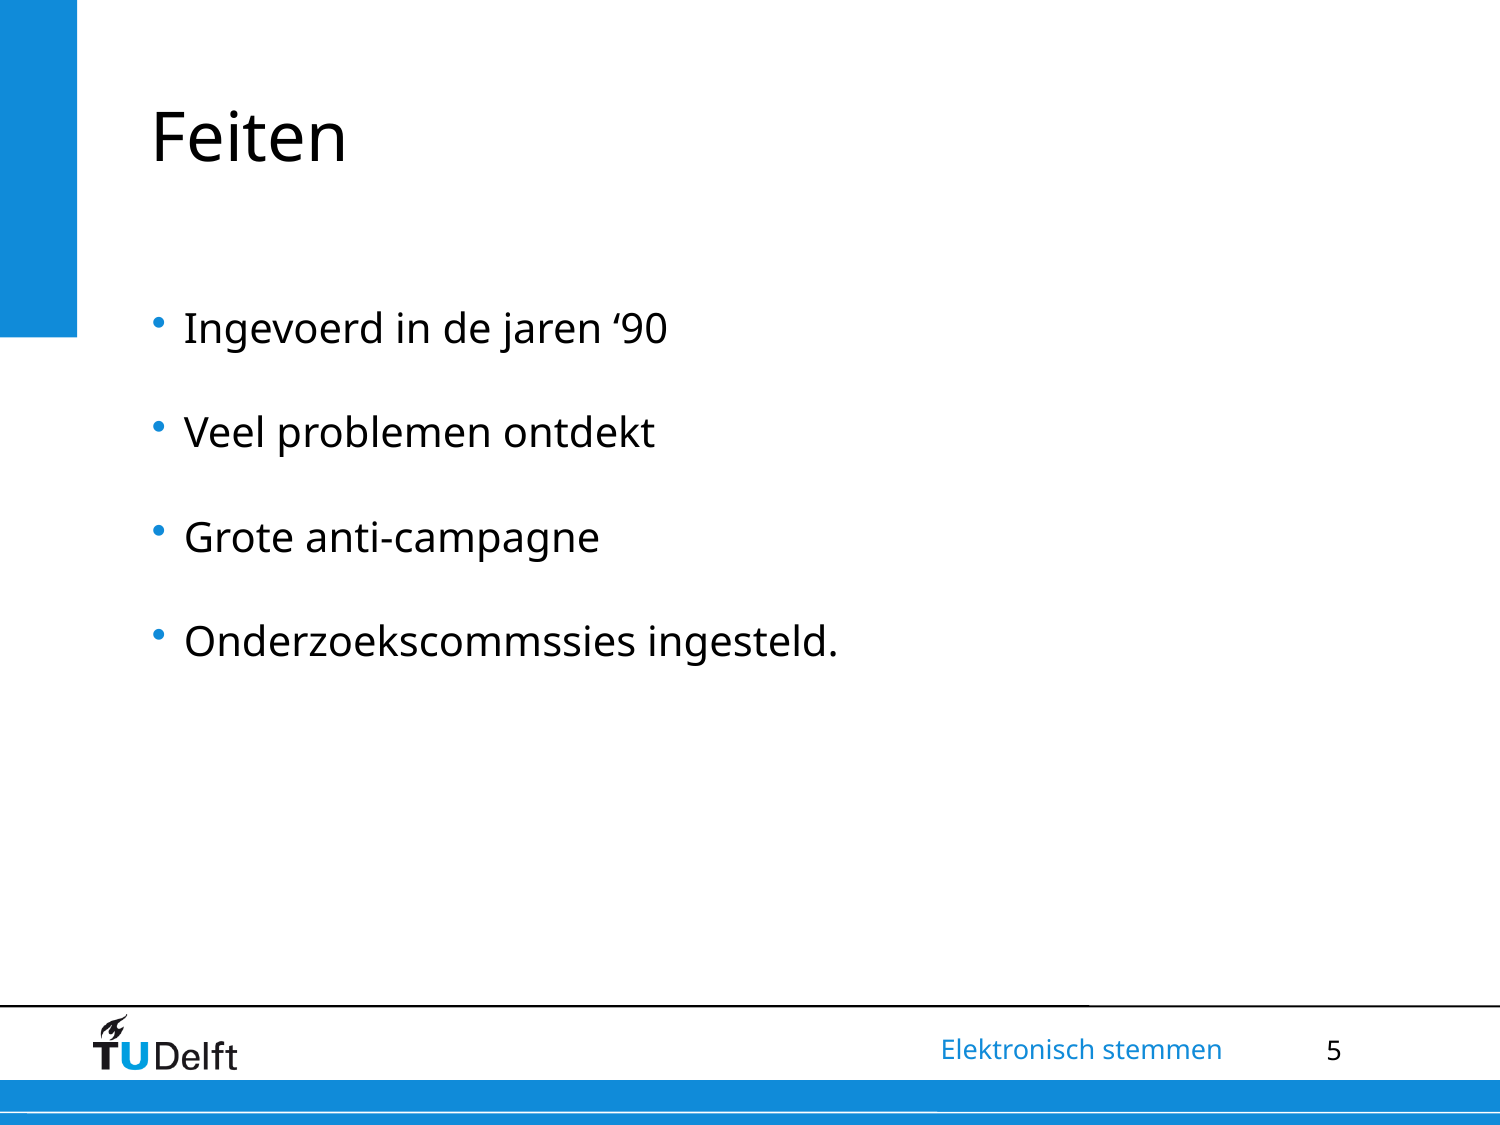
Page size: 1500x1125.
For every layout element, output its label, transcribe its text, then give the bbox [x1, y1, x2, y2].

list Ingevoerd in de jaren ‘90 Veel problemen ontdekt Grote anti-campagne Onderzoekscommssies ingesteld. [151, 299, 1407, 876]
picture [93, 1014, 240, 1072]
title Feiten [150, 0, 1408, 176]
